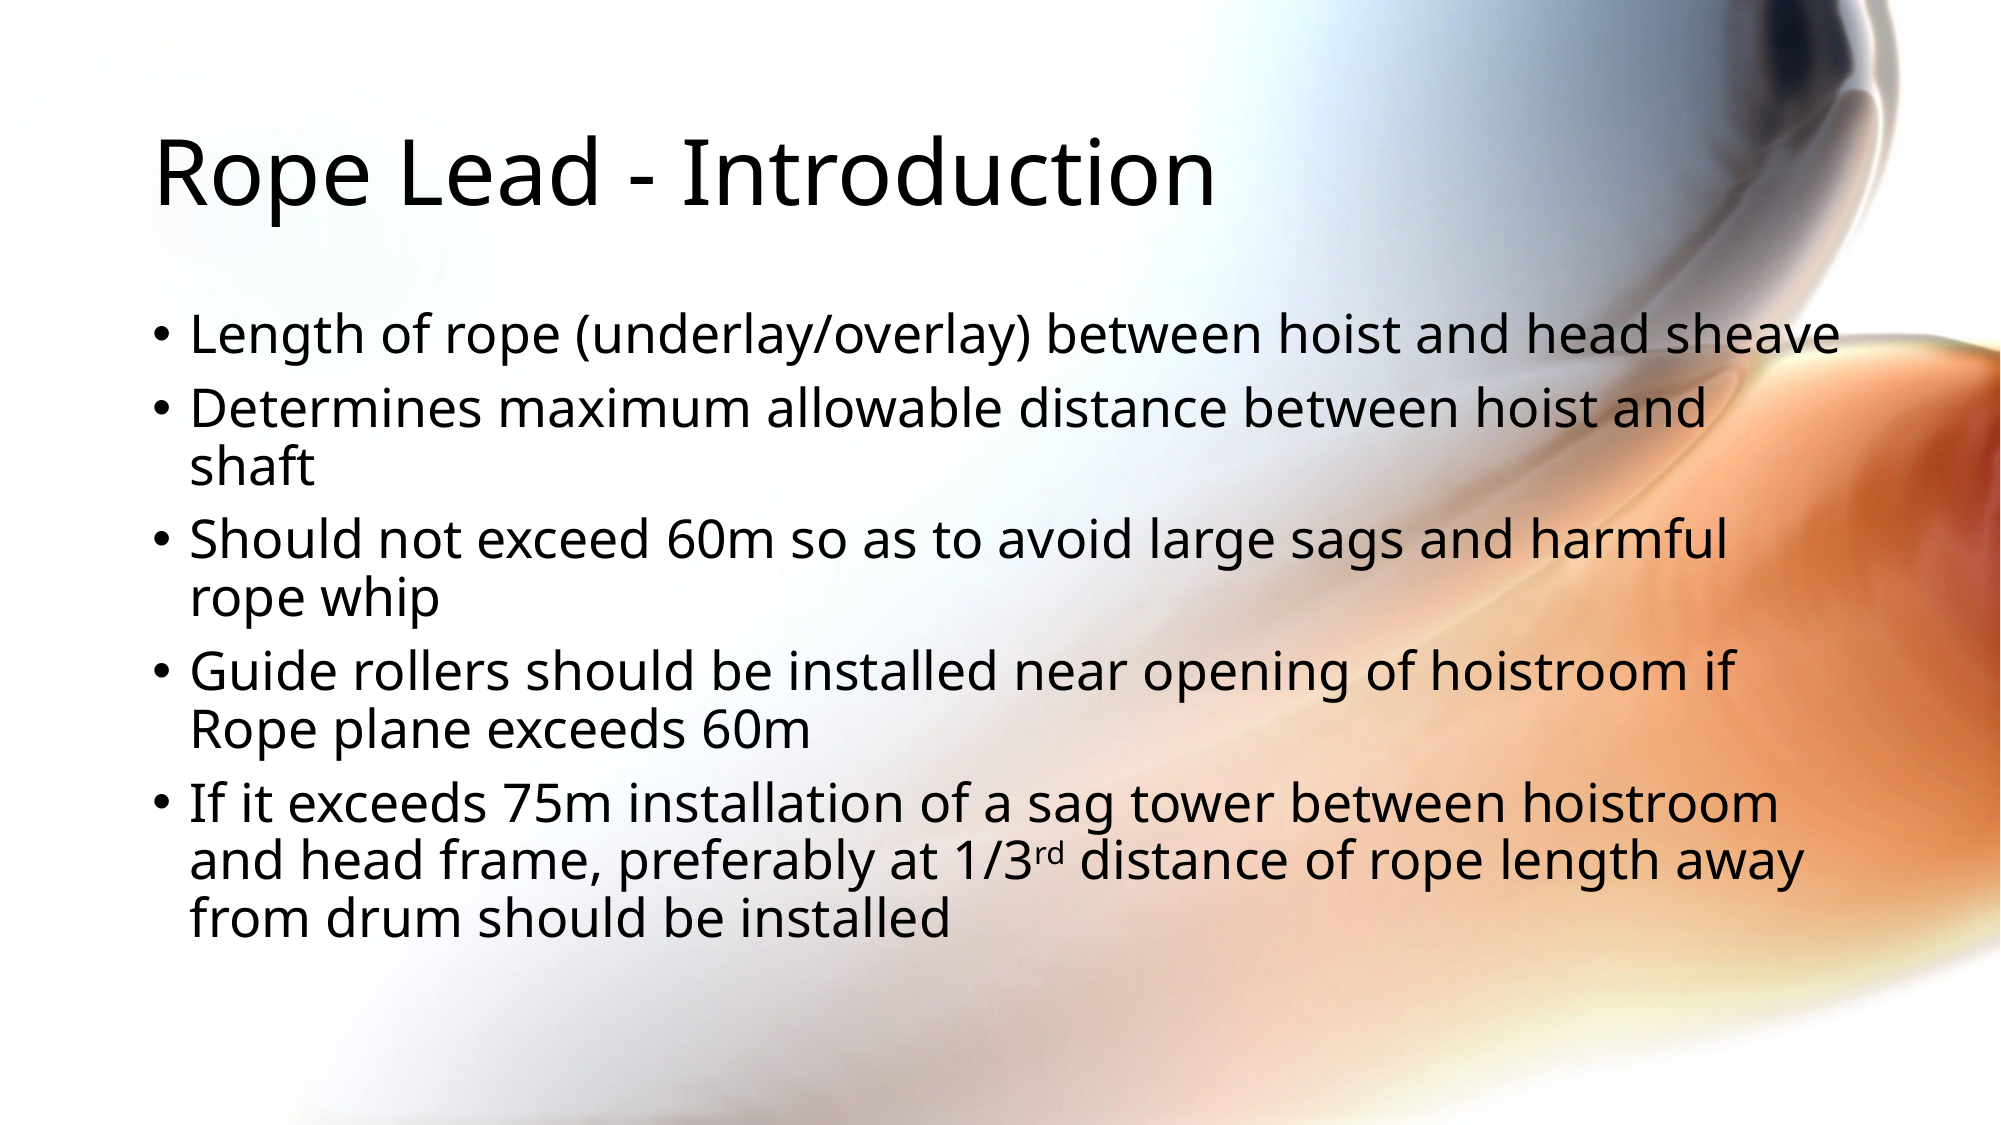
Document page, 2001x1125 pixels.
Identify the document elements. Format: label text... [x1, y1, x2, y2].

picture [0, 0, 2001, 1125]
list Length of rope (underlay/overlay) between hoist and head sheave Determines maximum allowable distance between hoist and shaft Should not exceed 60m so as to avoid large sags and harmful rope whip Guide rollers should be installed near opening of hoistroom if Rope plane exceeds 60m If it exceeds 75m installation of a sag tower between hoistroom and head frame, preferably at 1/3rd distance of rope length away from drum should be installed [137, 299, 1863, 1014]
title Rope Lead - Introduction [137, 59, 1863, 278]
